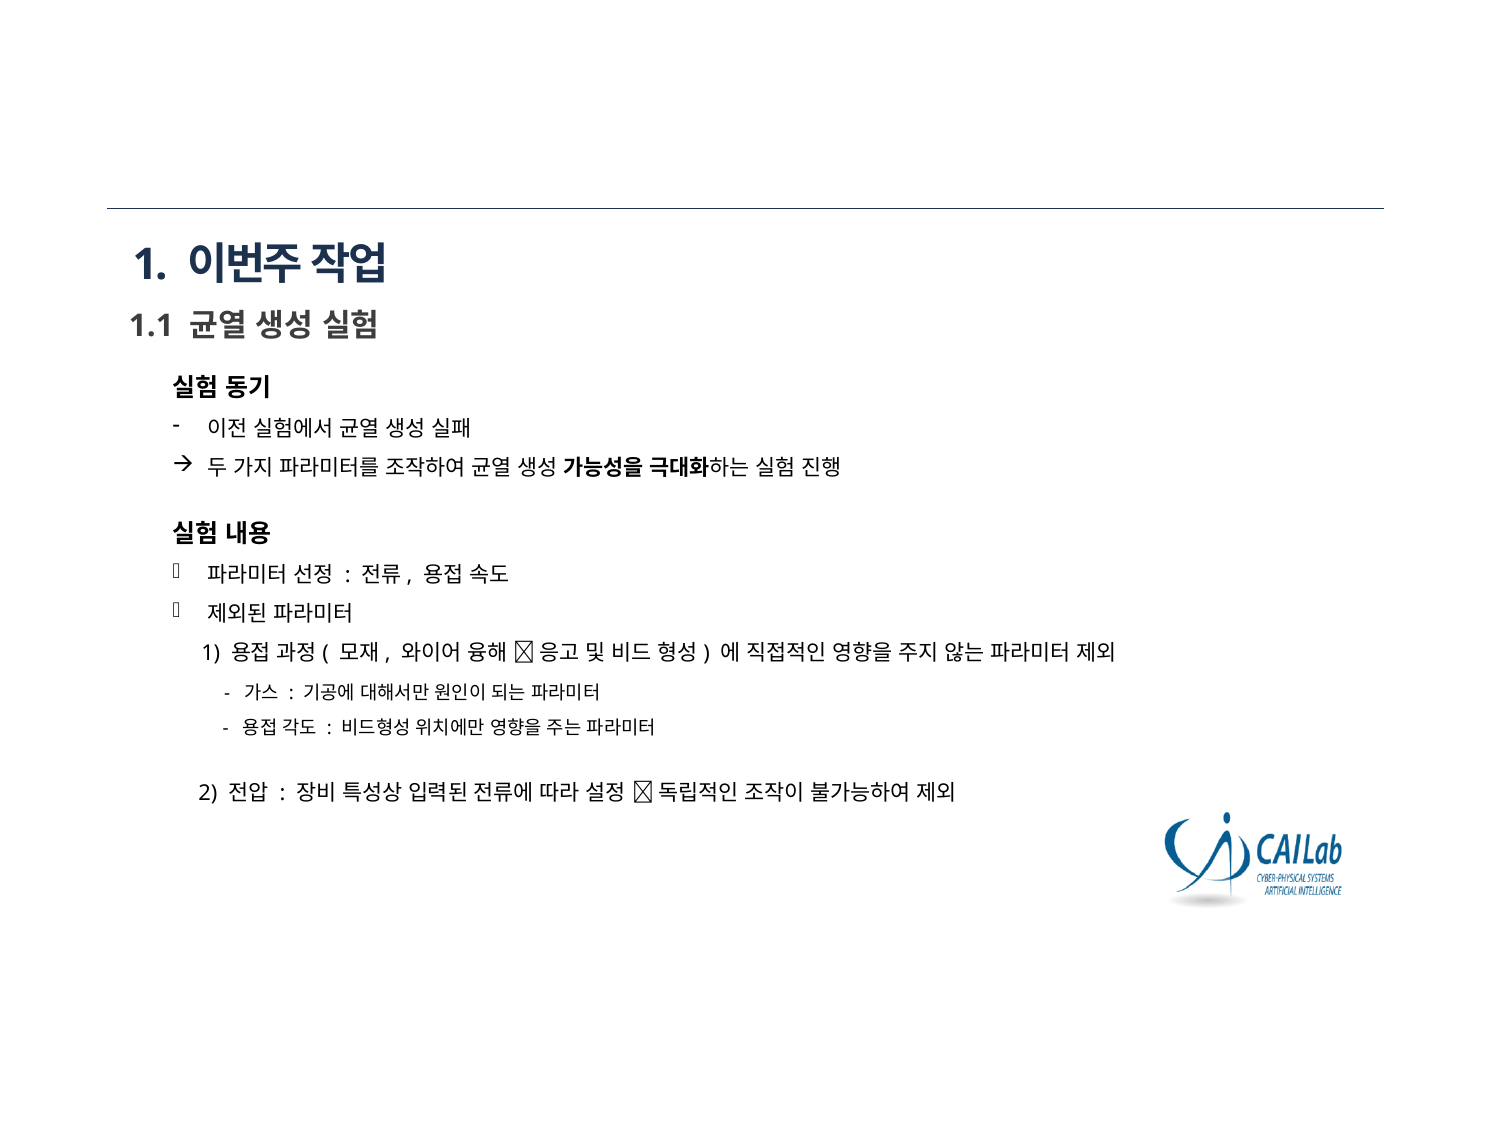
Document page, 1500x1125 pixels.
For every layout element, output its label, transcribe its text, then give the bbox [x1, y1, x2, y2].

picture [1137, 766, 1375, 955]
text_box 1.1 균열 생성 실험 [117, 299, 900, 371]
title 1. 이번주 작업 [117, 226, 764, 299]
text_box 실험 동기 이전 실험에서 균열 생성 실패 두 가지 파라미터를 조작하여 균열 생성 가능성을 극대화하는 실험 진행 실험 내용 파라미터 선정 : 전류, 용접 속도 제외된 파라미터 1) 용접 과정( 모재, 와이어 융해  응고 및 비드 형성) 에 직접적인 영향을 주지 않는 파라미터 제외 - 가스 : 기공에 대해서만 원인이 되는 파라미터 - 용접 각도 : 비드형성 위치에만 영향을 주는 파라미터 2) 전압 : 장비 특성상 입력된 전류에 따라 설정  독립적인 조작이 불가능하여 제외 [157, 348, 1208, 858]
